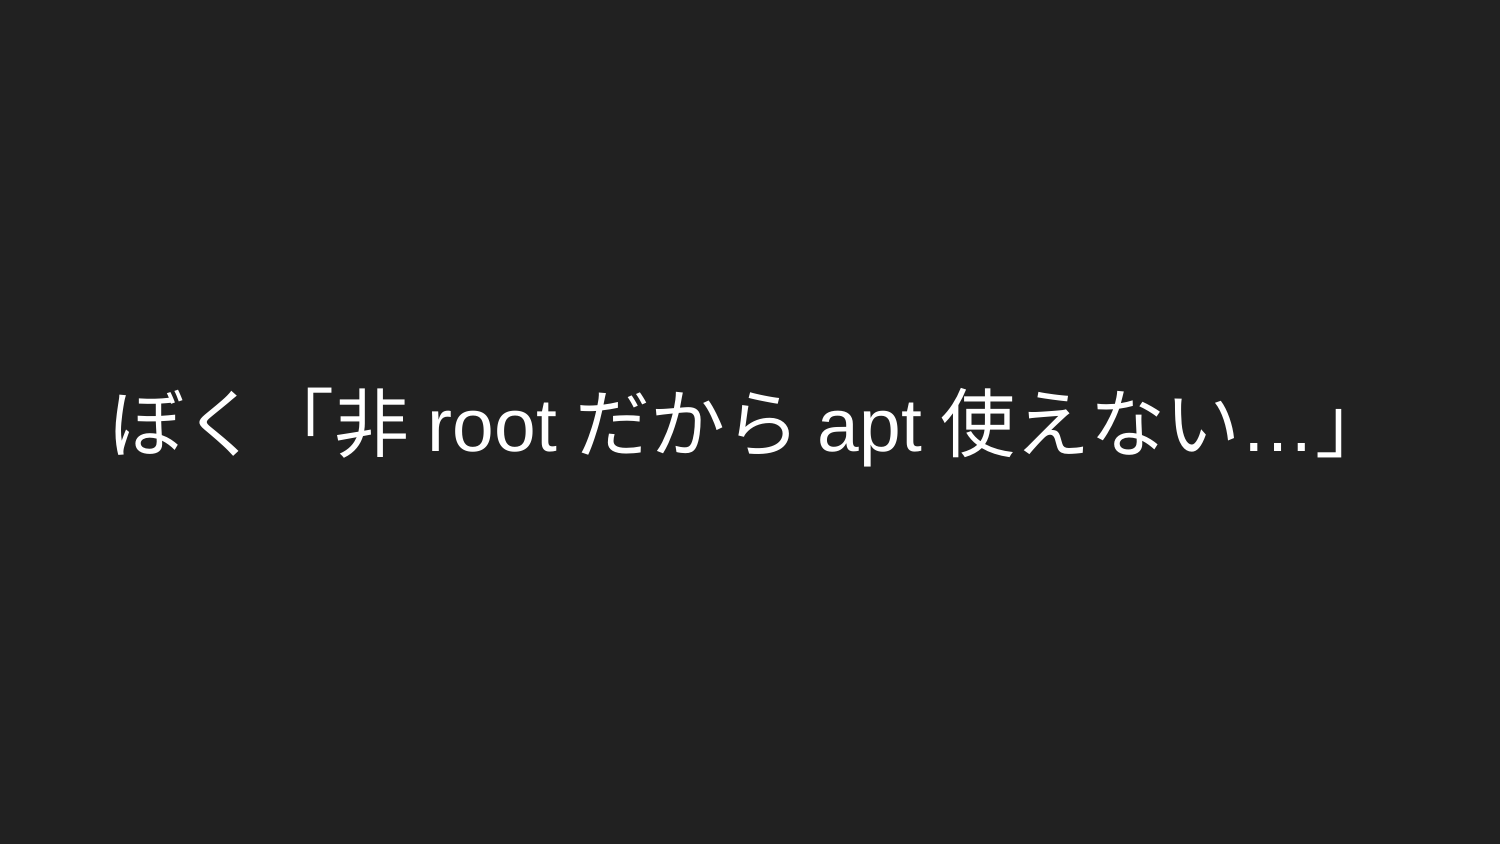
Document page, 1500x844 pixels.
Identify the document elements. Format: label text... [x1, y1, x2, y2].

title ぼく「非rootだからapt使えない…」 [51, 352, 1449, 491]
